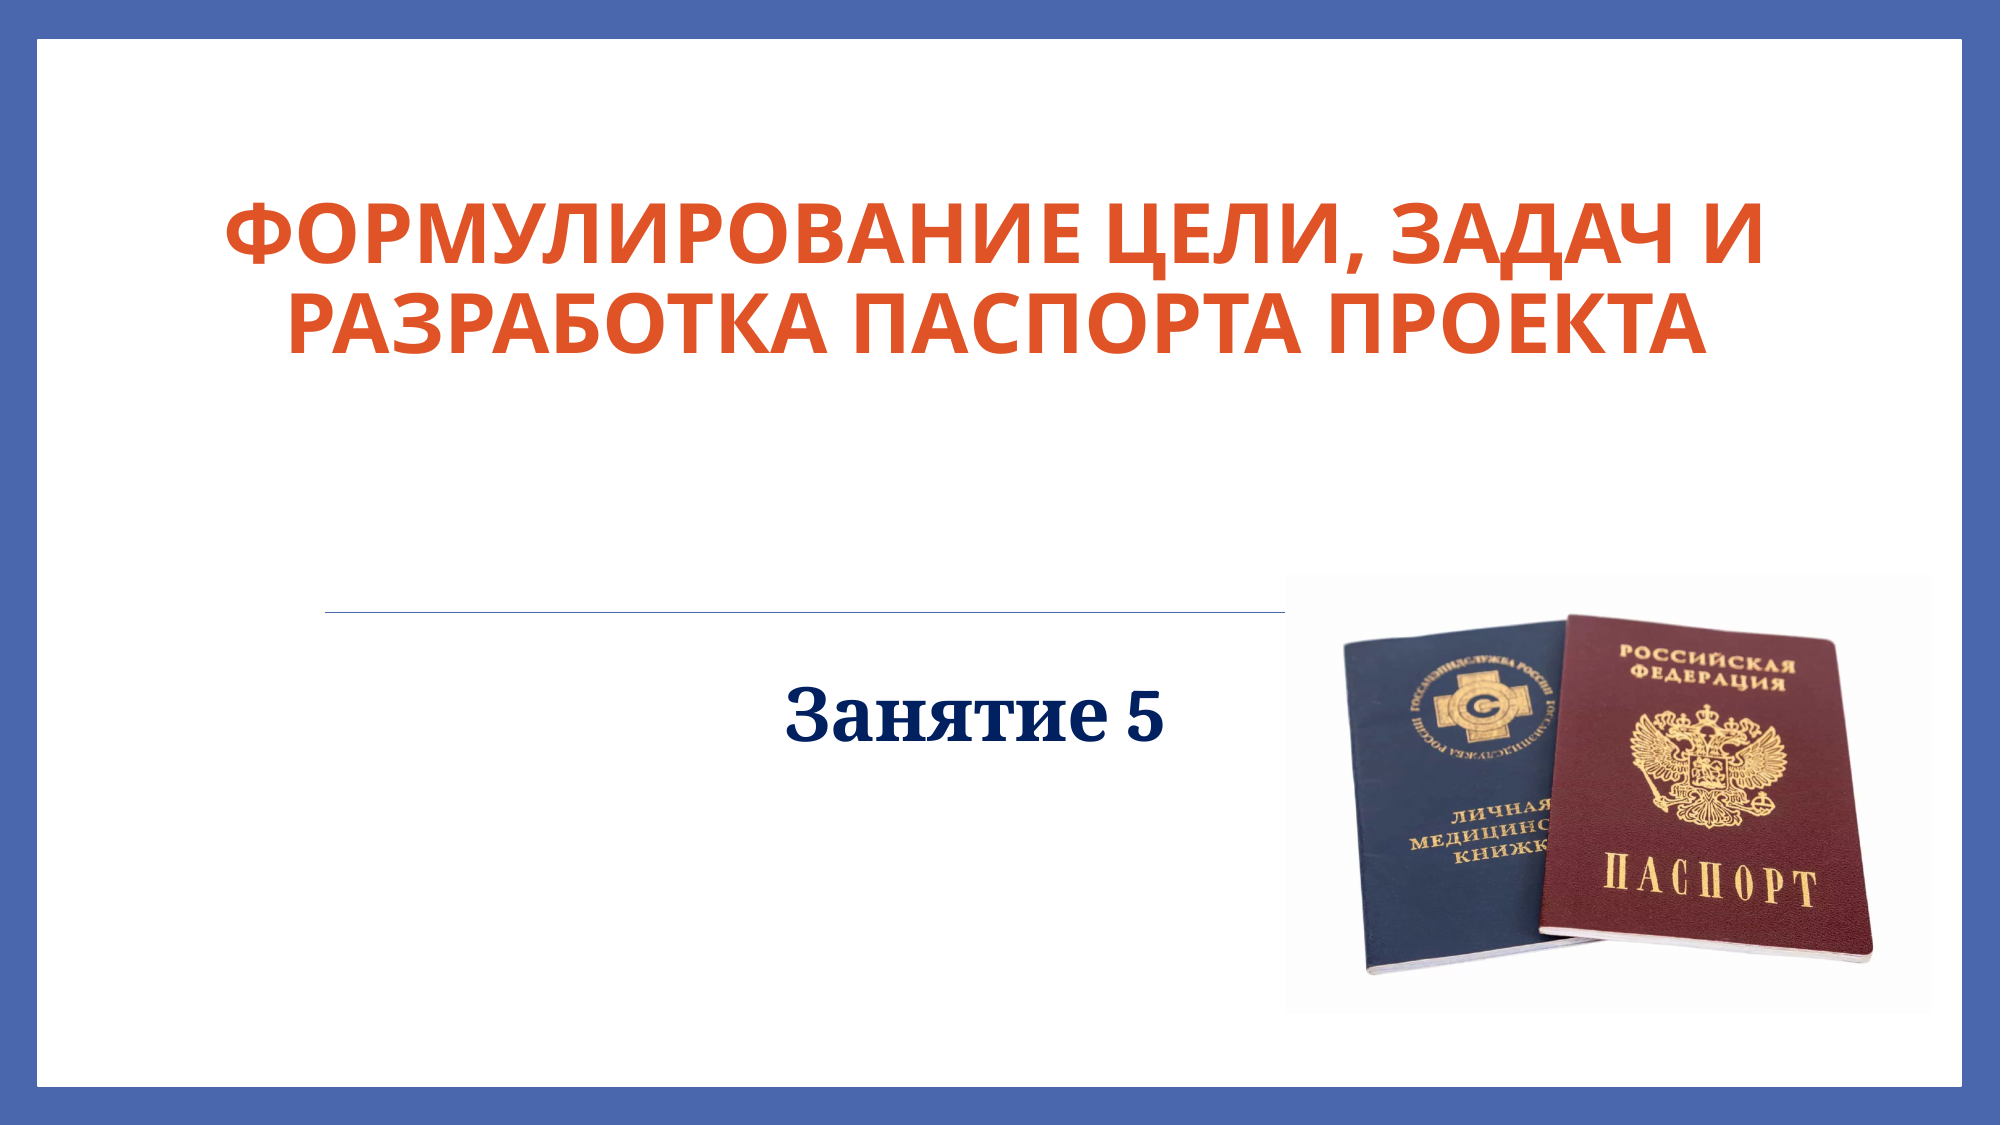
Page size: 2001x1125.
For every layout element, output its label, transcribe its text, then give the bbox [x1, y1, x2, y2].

text_box Занятие 5 [769, 658, 1181, 764]
picture [1284, 574, 1931, 1014]
subtitle [280, 634, 1279, 863]
text_box Формулирование цели, задач и разработка паспорта проекта [201, 184, 1791, 379]
